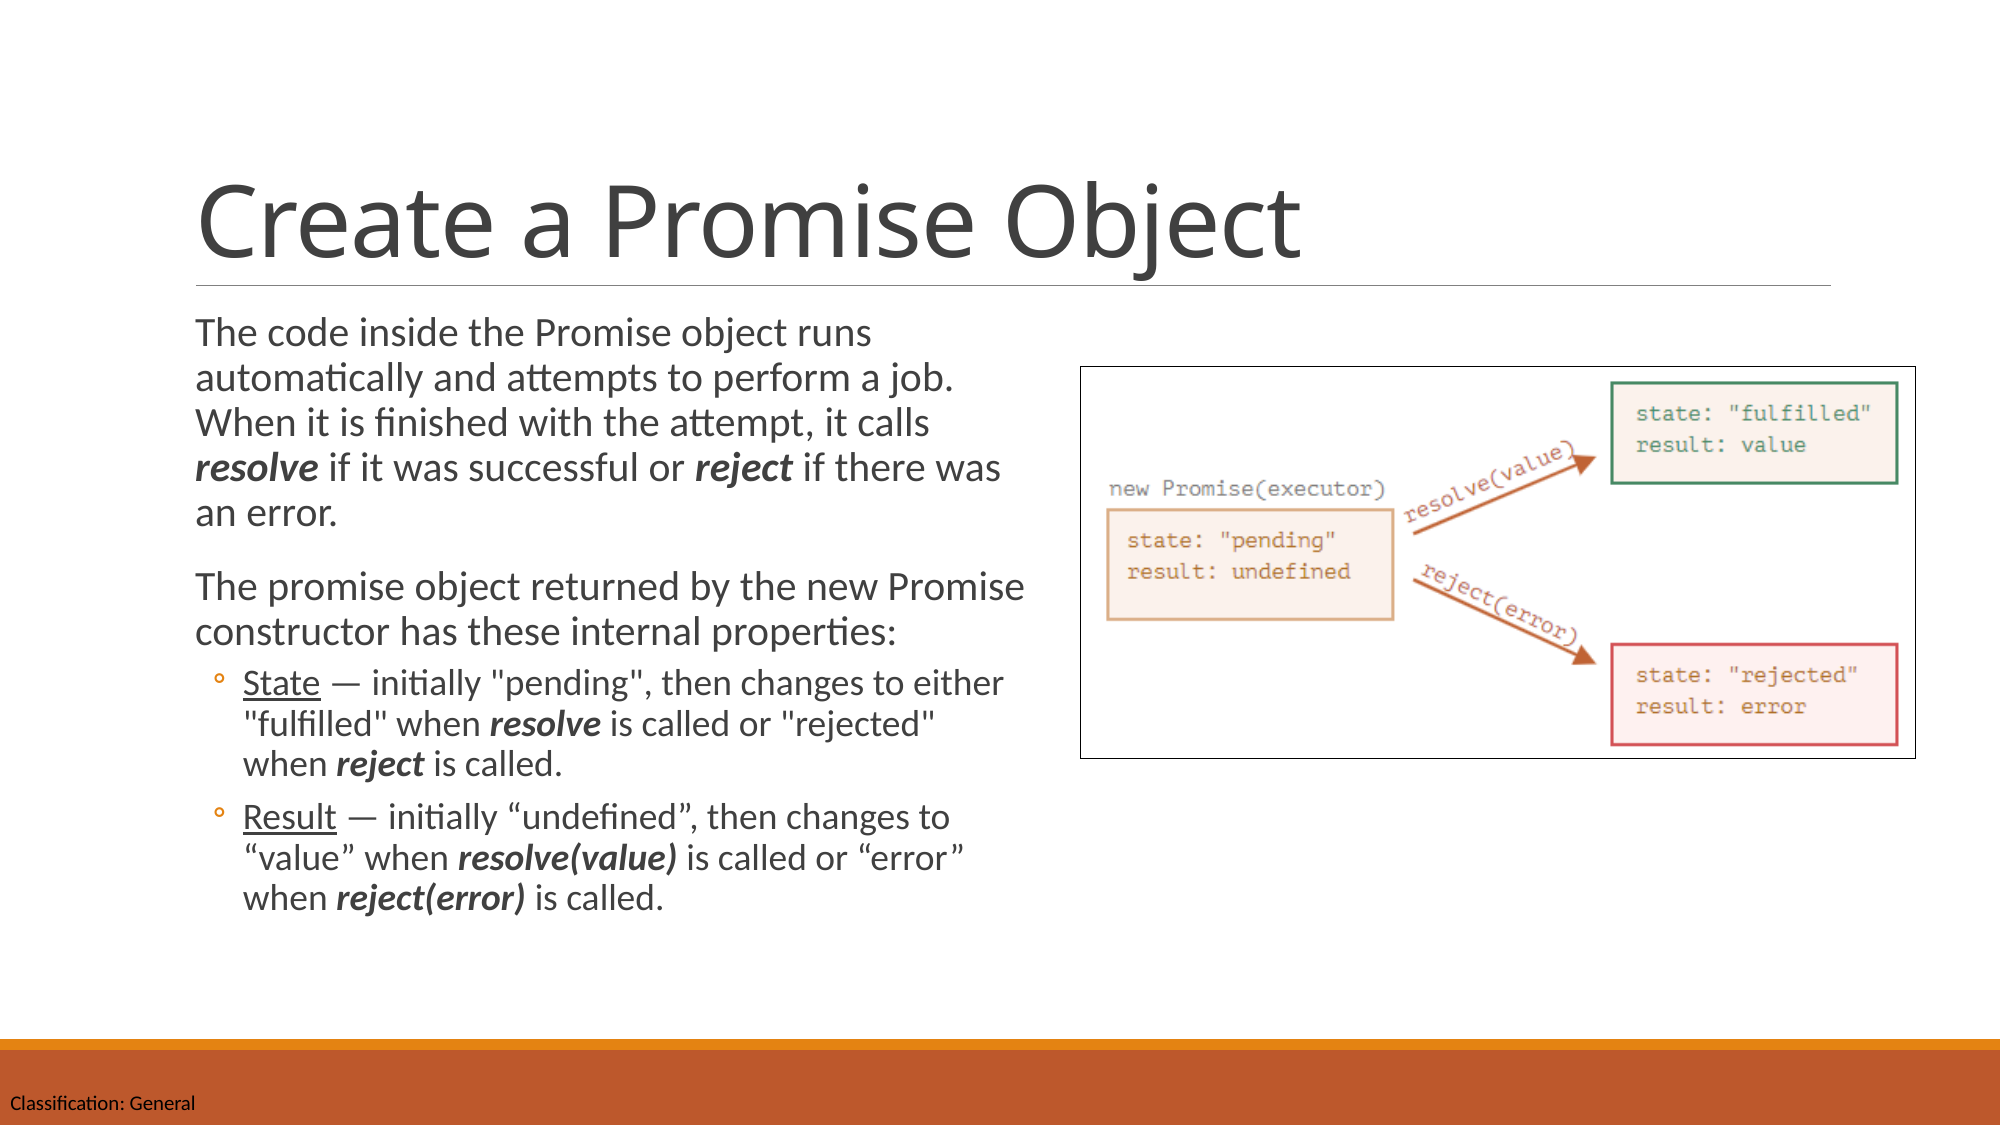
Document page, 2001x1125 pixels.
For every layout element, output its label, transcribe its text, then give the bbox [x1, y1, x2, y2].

title Create a Promise Object [180, 47, 1830, 285]
list The code inside the Promise object runs automatically and attempts to perform a job. When it is finished with the attempt, it calls resolve if it was successful or reject if there was an error. The promise object returned by the new Promise constructor has these internal properties: State — initially "pending", then changes to either "fulfilled" when resolve is called or "rejected" when reject is called. Result — initially “undefined”, then changes to “value” when resolve(value) is called or “error” when reject(error) is called. [180, 302, 1027, 963]
picture [1080, 365, 1916, 760]
